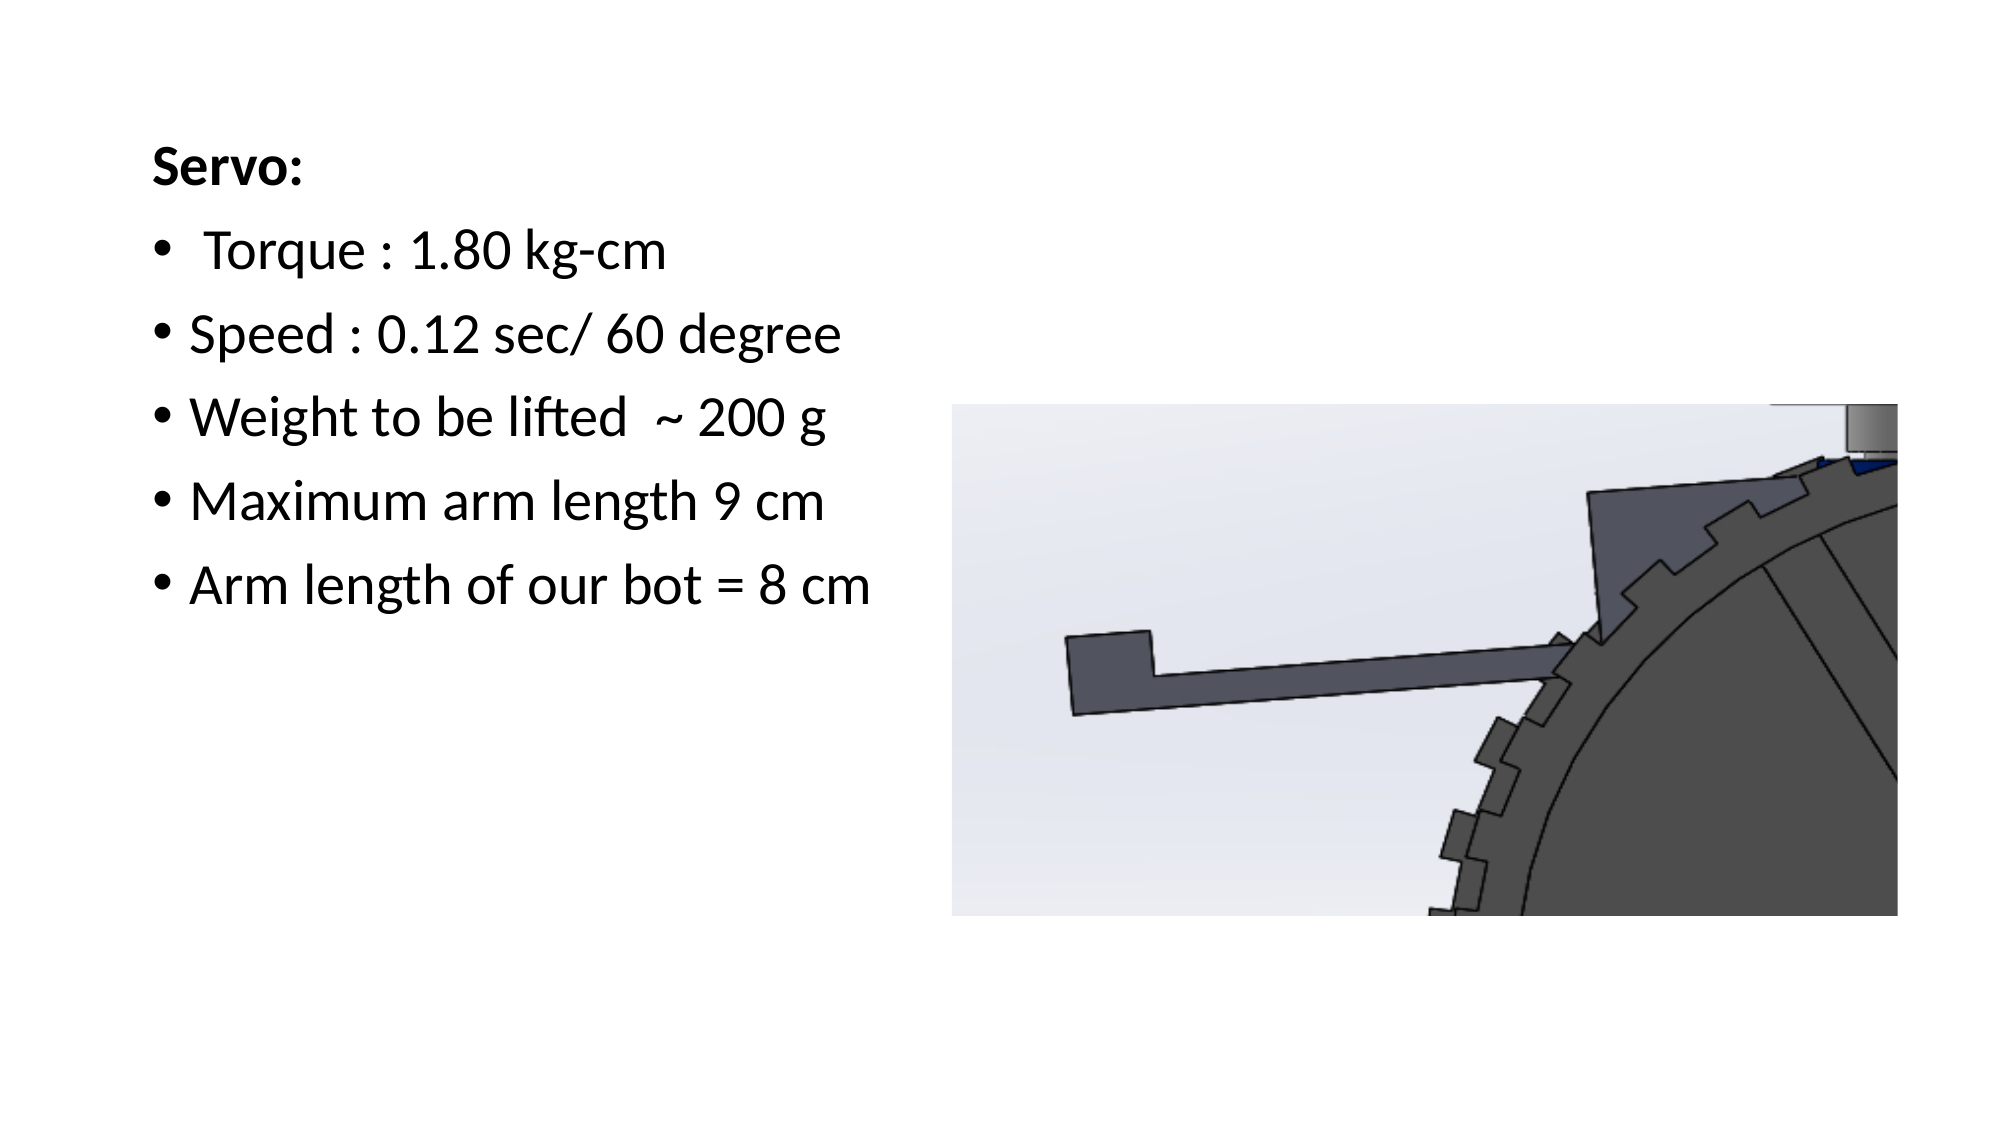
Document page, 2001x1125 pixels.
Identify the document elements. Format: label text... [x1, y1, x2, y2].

list Servo: Torque : 1.80 kg-cm Speed : 0.12 sec/ 60 degree Weight to be lifted ~ 200 g Maximum arm length 9 cm Arm length of our bot = 8 cm [137, 37, 1863, 752]
picture [951, 404, 1898, 916]
